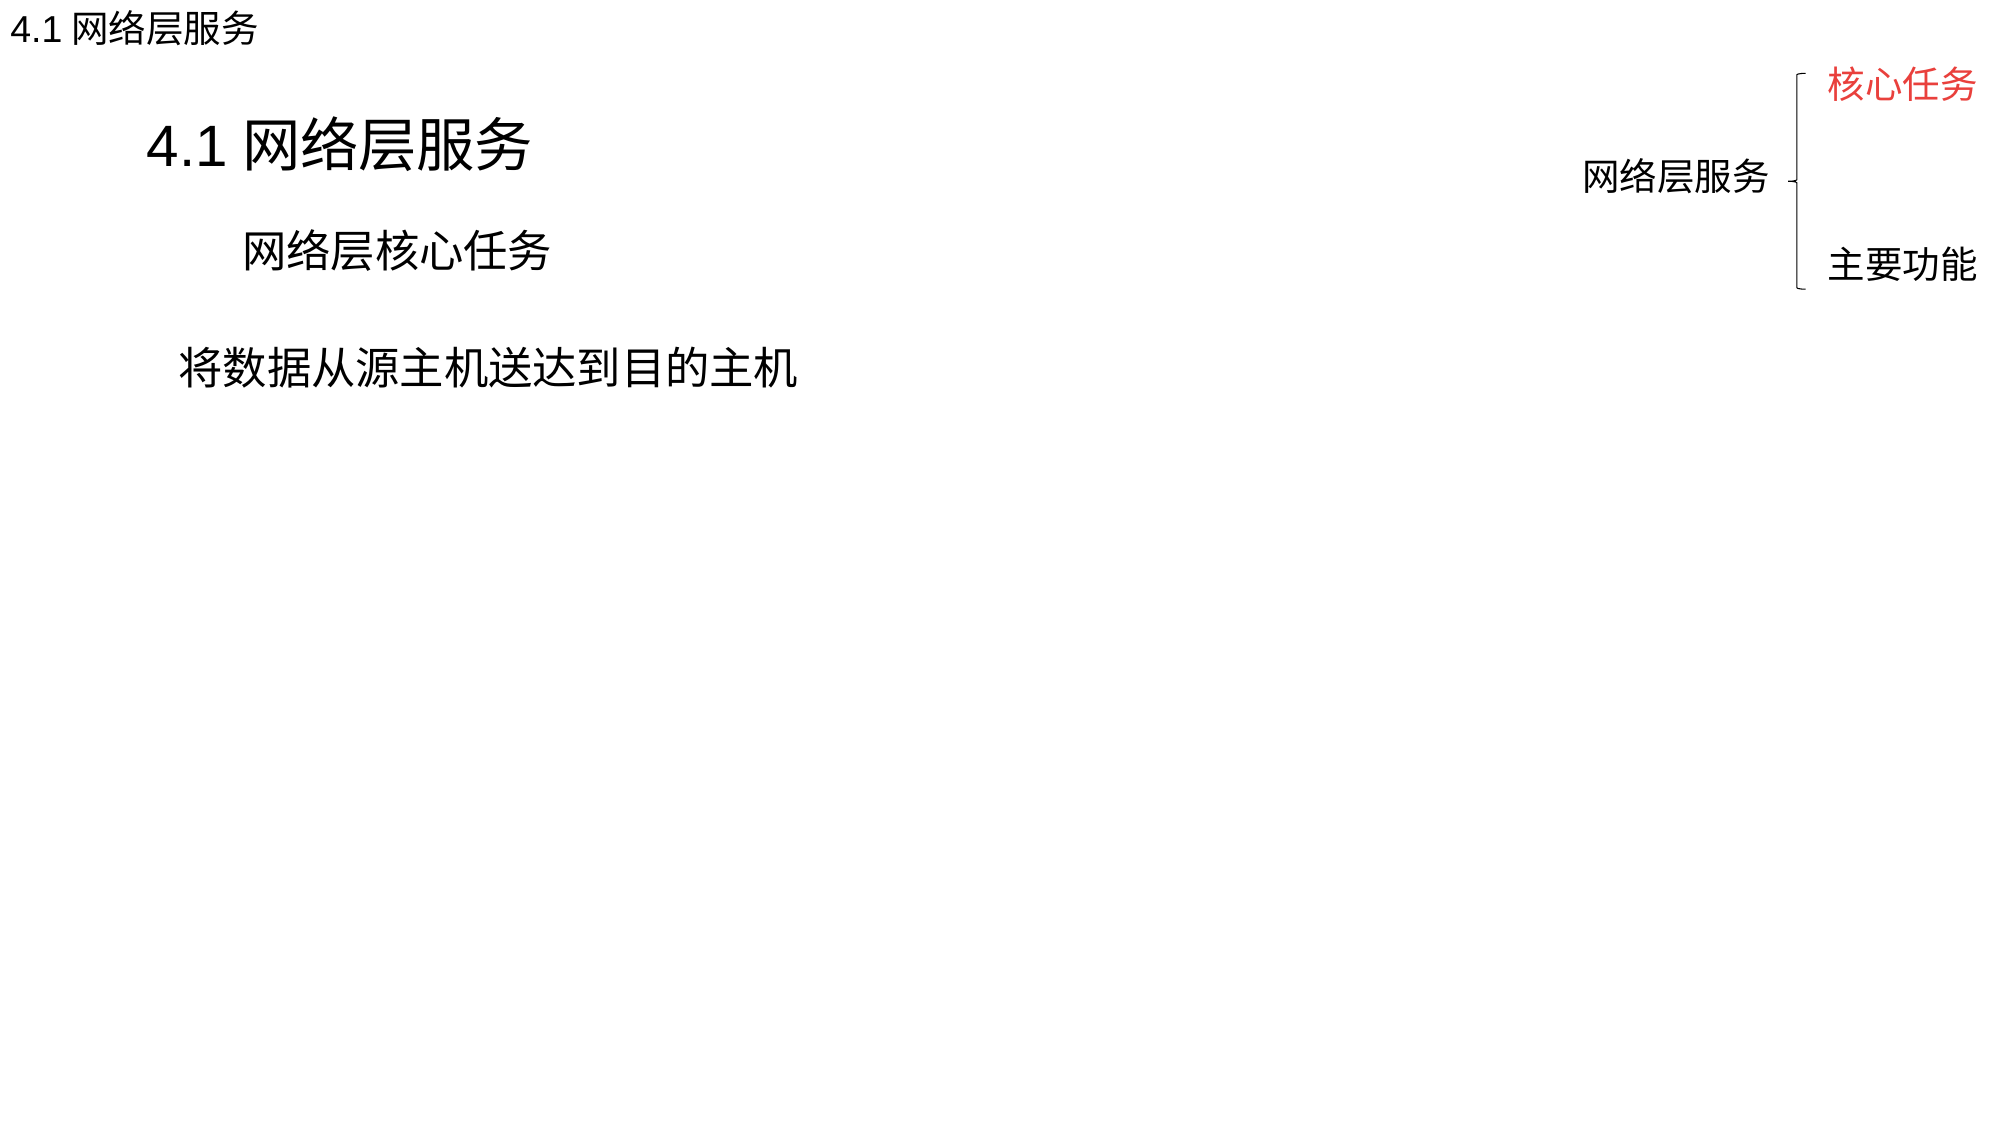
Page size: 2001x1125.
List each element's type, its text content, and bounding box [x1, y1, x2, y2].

text_box 4.1网络层服务 [0, 0, 274, 58]
text_box 4.1网络层服务 [132, 100, 721, 186]
text_box 网络层服务 [1806, 145, 1812, 205]
text_box 网络层服务 [1567, 145, 1796, 205]
text_box 核心任务 主要功能 [1812, 53, 2000, 294]
text_box 网络层核心任务 [227, 215, 574, 284]
text_box [1788, 72, 1806, 290]
text_box 将数据从源主机送达到目的主机 [164, 333, 1525, 402]
